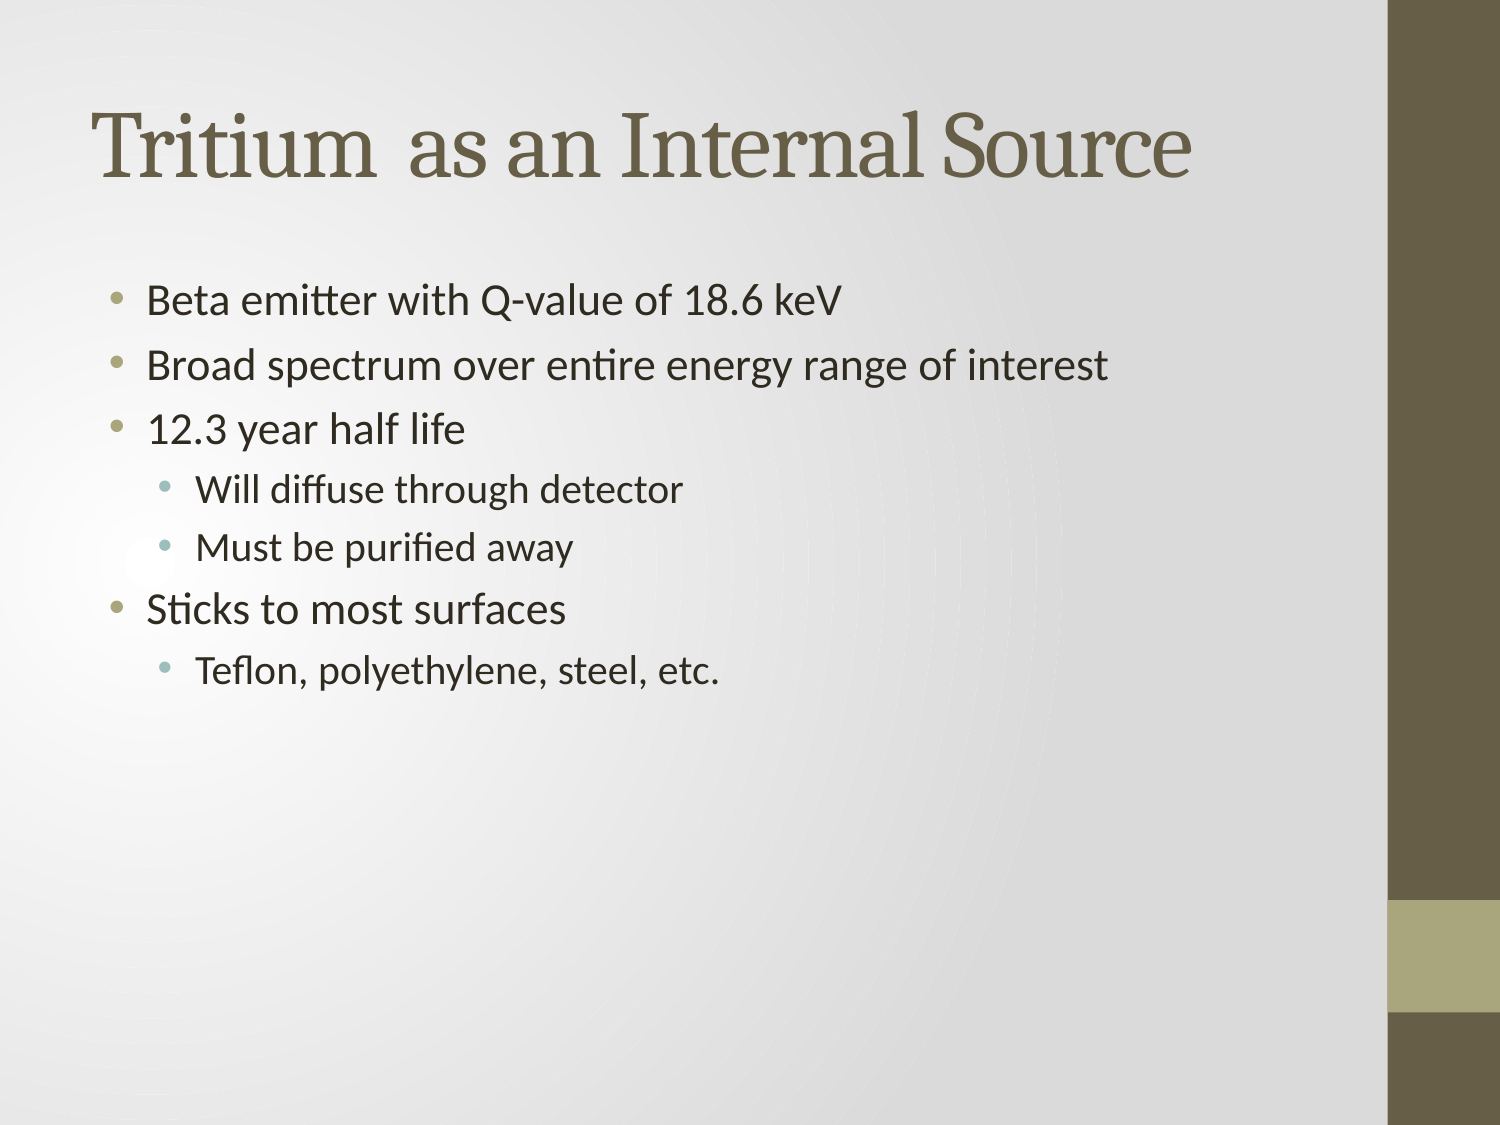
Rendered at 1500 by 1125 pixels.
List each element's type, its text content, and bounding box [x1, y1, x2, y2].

list Beta emitter with Q-value of 18.6 keV Broad spectrum over entire energy range of interest 12.3 year half life Will diffuse through detector Must be purified away Sticks to most surfaces Teflon, polyethylene, steel, etc. [75, 262, 1325, 1050]
title Tritium as an Internal Source [75, 45, 1325, 233]
